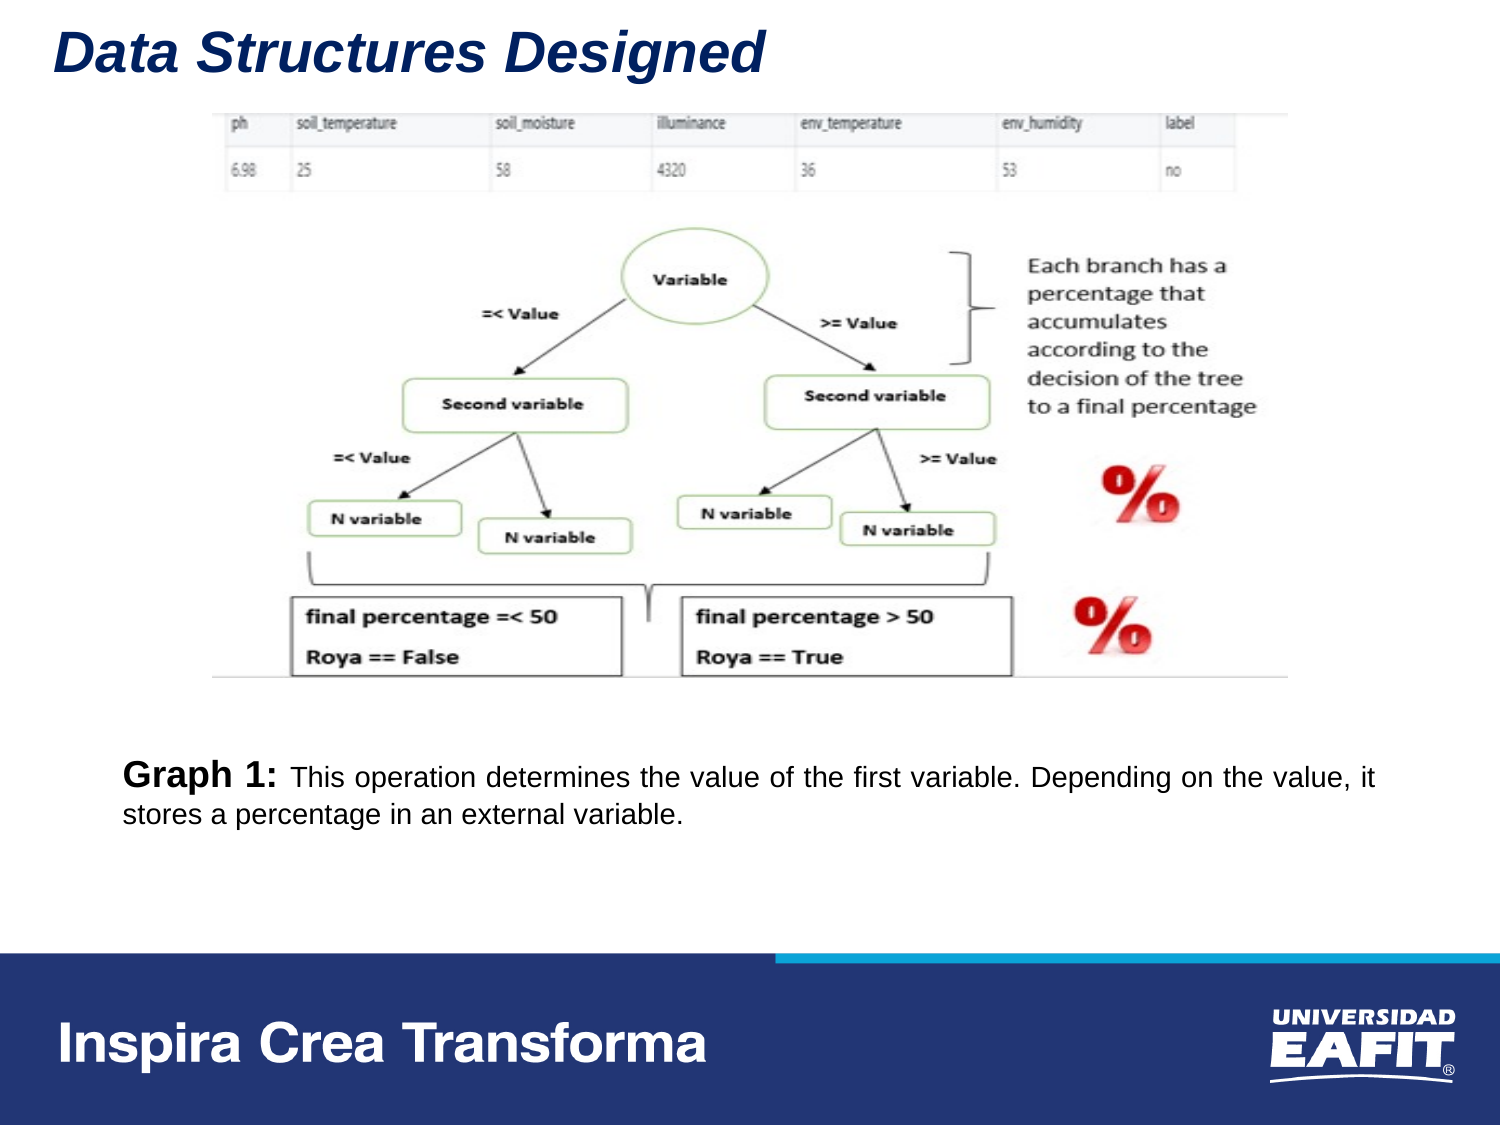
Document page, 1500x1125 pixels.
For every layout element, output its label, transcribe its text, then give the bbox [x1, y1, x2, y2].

picture [0, 0, 1500, 1125]
text_box Data Structures Designed [39, 23, 1333, 125]
text_box Graph 1: This operation determines the value of the first variable. Depending on the value, it stores a percentage in an external variable. [107, 742, 1392, 824]
